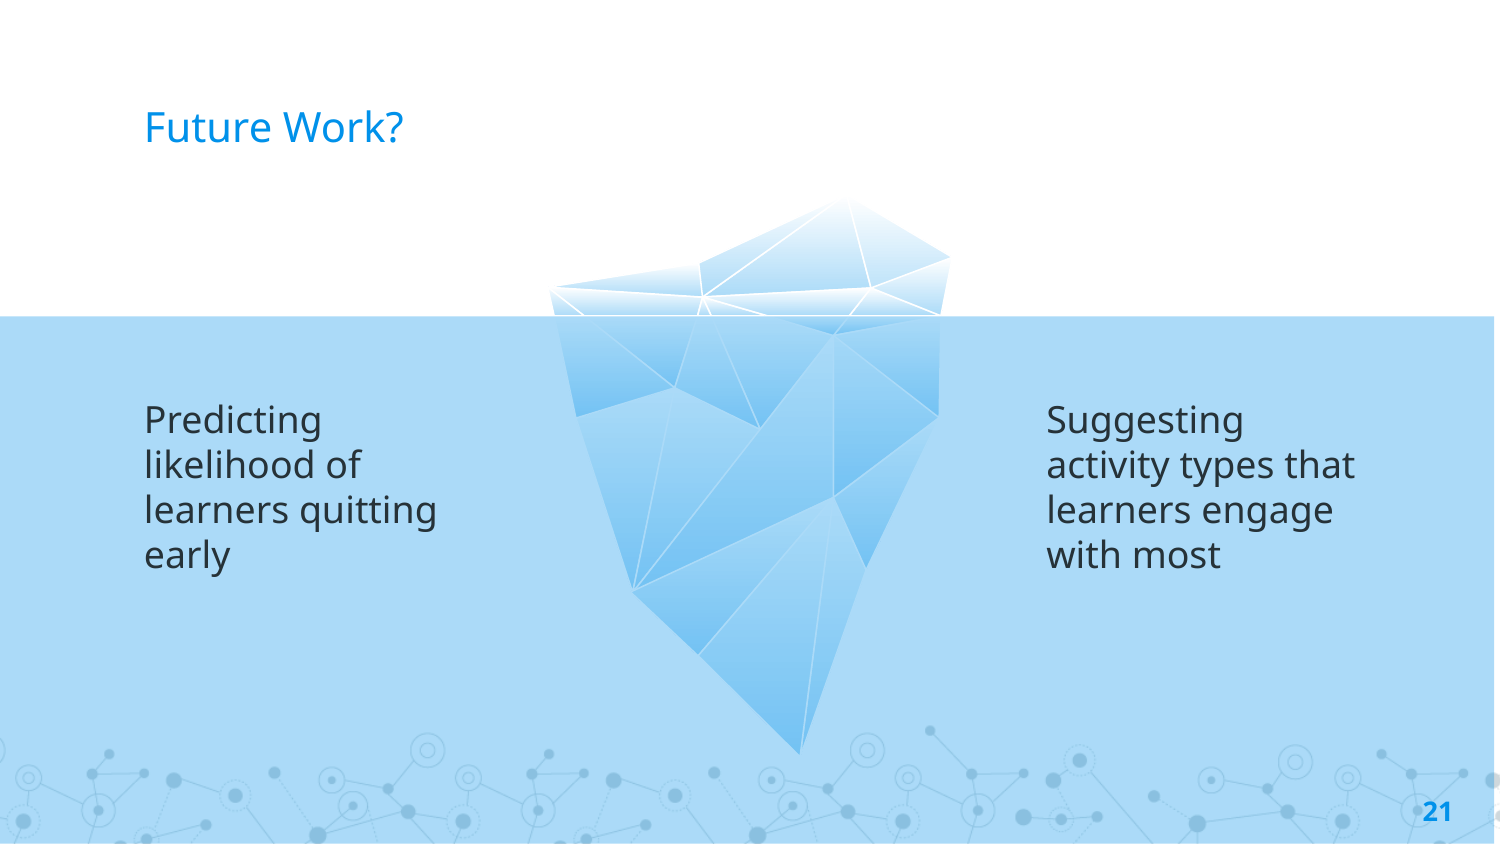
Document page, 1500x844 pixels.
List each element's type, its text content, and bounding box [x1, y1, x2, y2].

picture [0, 0, 1500, 844]
text_box Predicting likelihood of learners quitting early [128, 388, 475, 787]
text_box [547, 194, 953, 758]
slide_number 21 [1378, 779, 1469, 844]
title Future Work? [128, 50, 1372, 166]
text_box [0, 316, 1495, 844]
text_box Suggesting activity types that learners engage with most [1031, 388, 1377, 787]
